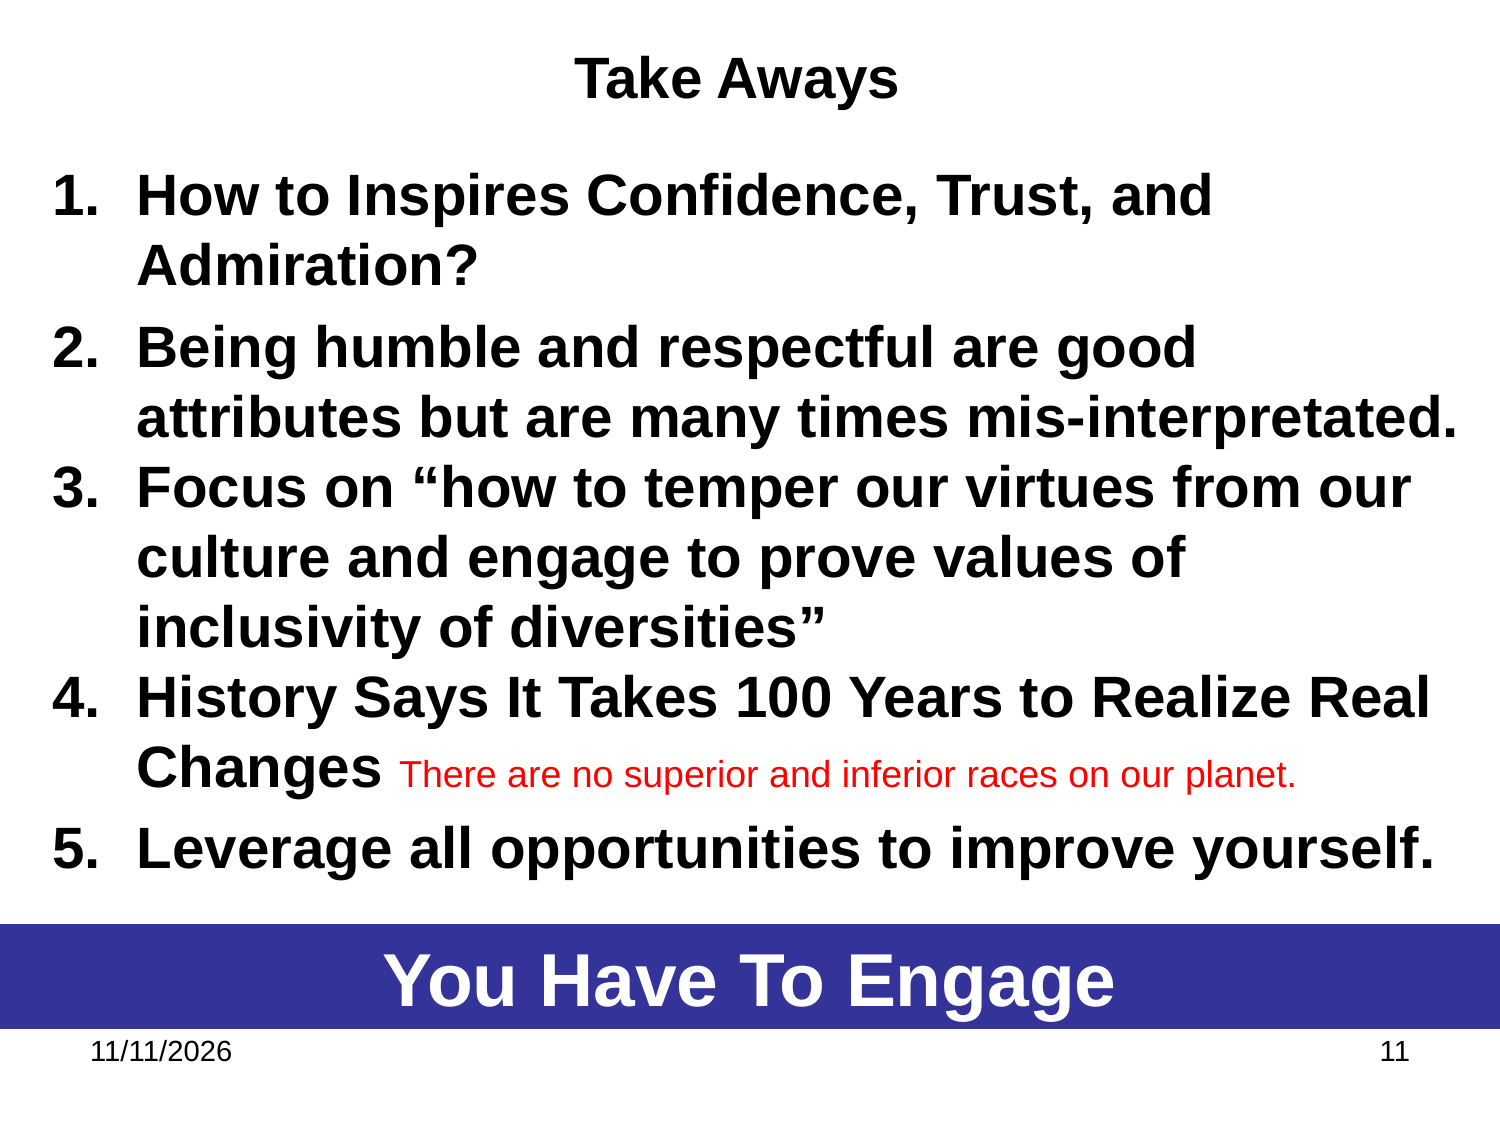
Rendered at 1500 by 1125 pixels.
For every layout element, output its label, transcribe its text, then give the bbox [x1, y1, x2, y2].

slide_number 11 [1074, 1029, 1426, 1103]
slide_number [74, 1029, 426, 1103]
title Take Aways [62, 12, 1413, 138]
list How to Inspires Confidence, Trust, and Admiration? Being humble and respectful are good attributes but are many times mis-interpretated. Focus on “how to temper our virtues from our culture and engage to prove values of inclusivity of diversities” History Says It Takes 100 Years to Realize Real Changes There are no superior and inferior races on our planet. Leverage all opportunities to improve yourself. [37, 149, 1488, 888]
text_box You Have To Engage [0, 924, 1500, 1029]
